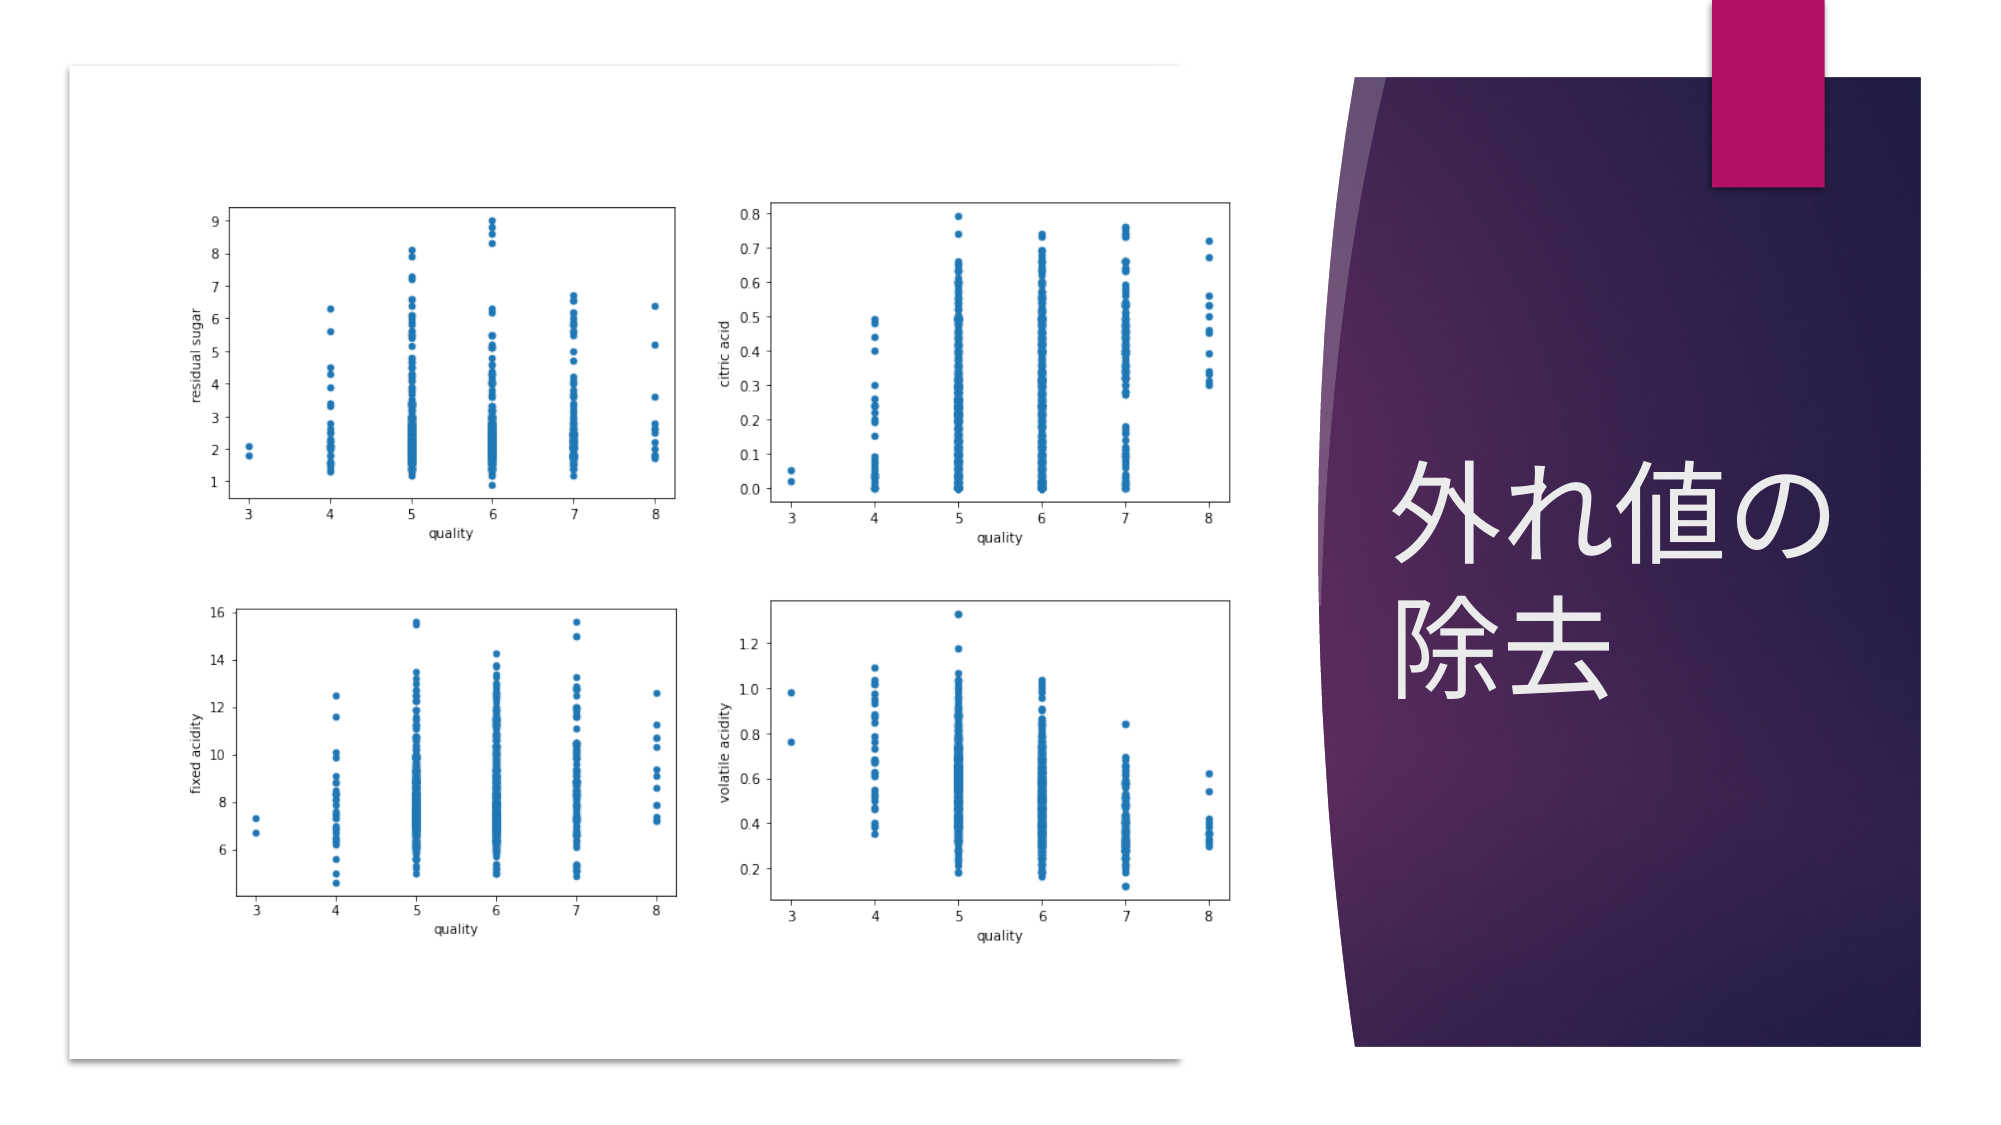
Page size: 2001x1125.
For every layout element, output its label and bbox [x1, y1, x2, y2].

picture [181, 198, 684, 549]
text_box [69, 64, 1367, 1060]
picture [181, 598, 684, 946]
text_box [0, 0, 2000, 1125]
picture [710, 592, 1240, 952]
picture [710, 194, 1240, 554]
